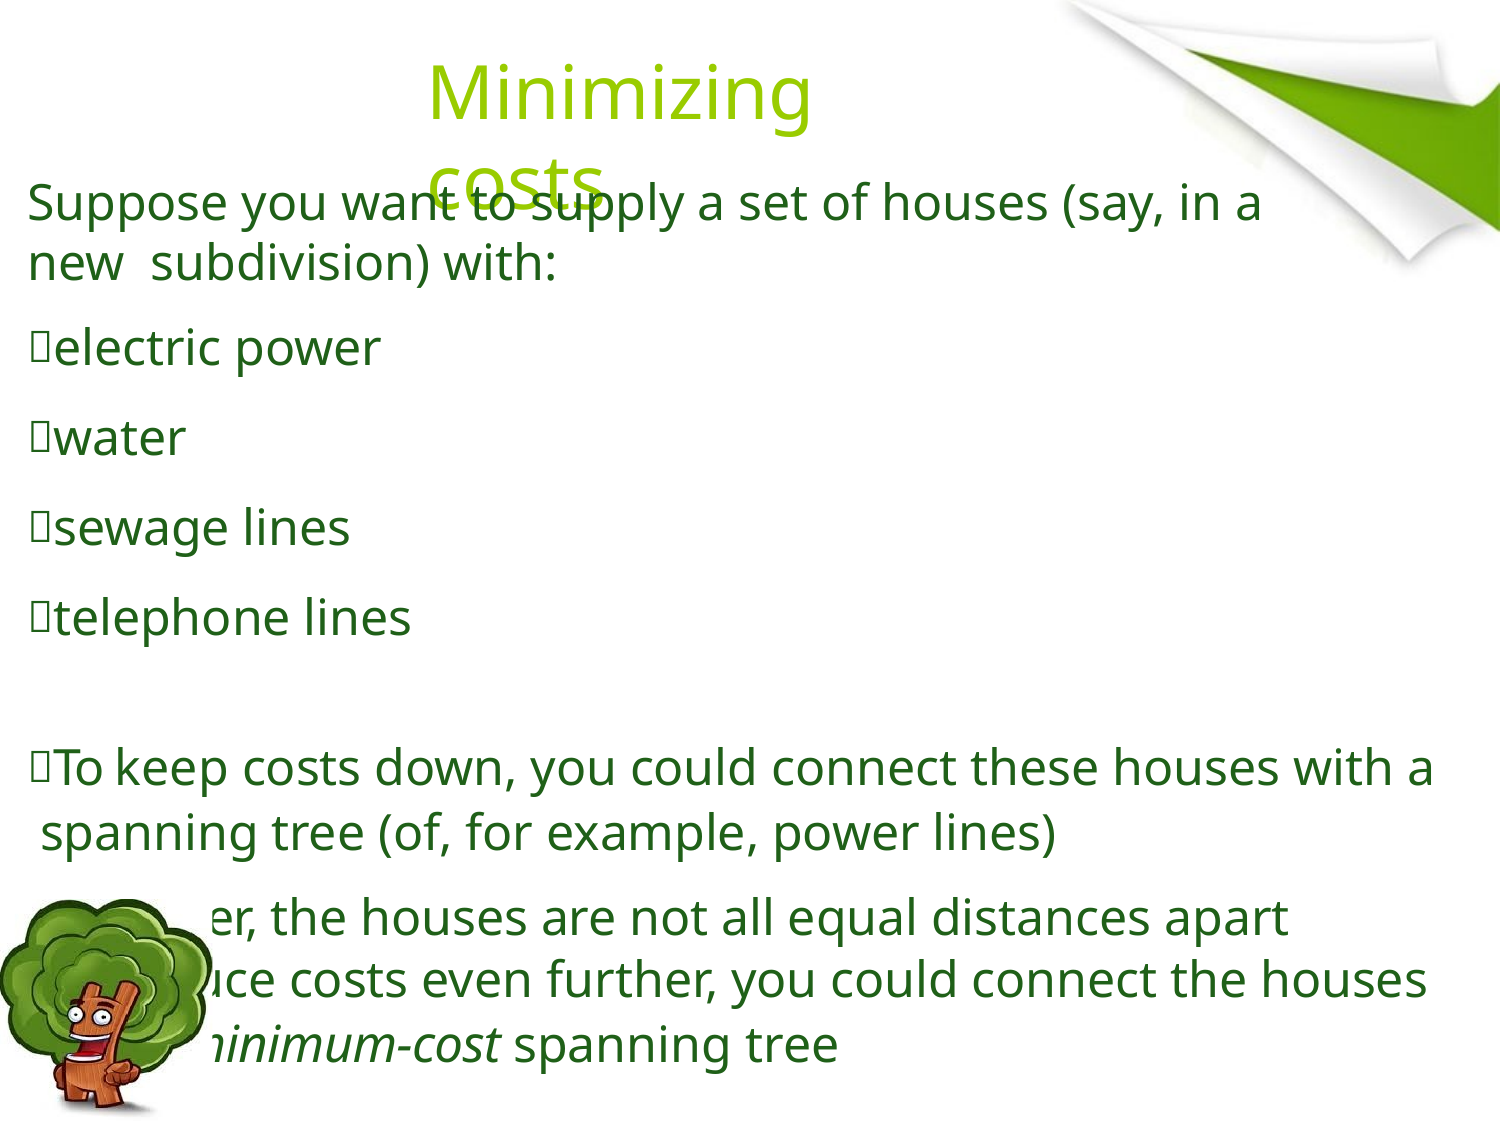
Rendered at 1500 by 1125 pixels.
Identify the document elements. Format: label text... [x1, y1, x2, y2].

text_box Suppose you want to supply a set of houses (say, in a new subdivision) with: electric power water sewage lines telephone lines To keep costs down, you could connect these houses with a spanning tree (of, for example, power lines) However, the houses are not all equal distances apart To reduce costs even further, you could connect the houses with a minimum-cost spanning tree [23, 168, 1467, 1073]
picture [1054, 0, 1500, 282]
title Minimizing costs [424, 42, 1004, 168]
text_box [0, 899, 213, 1121]
